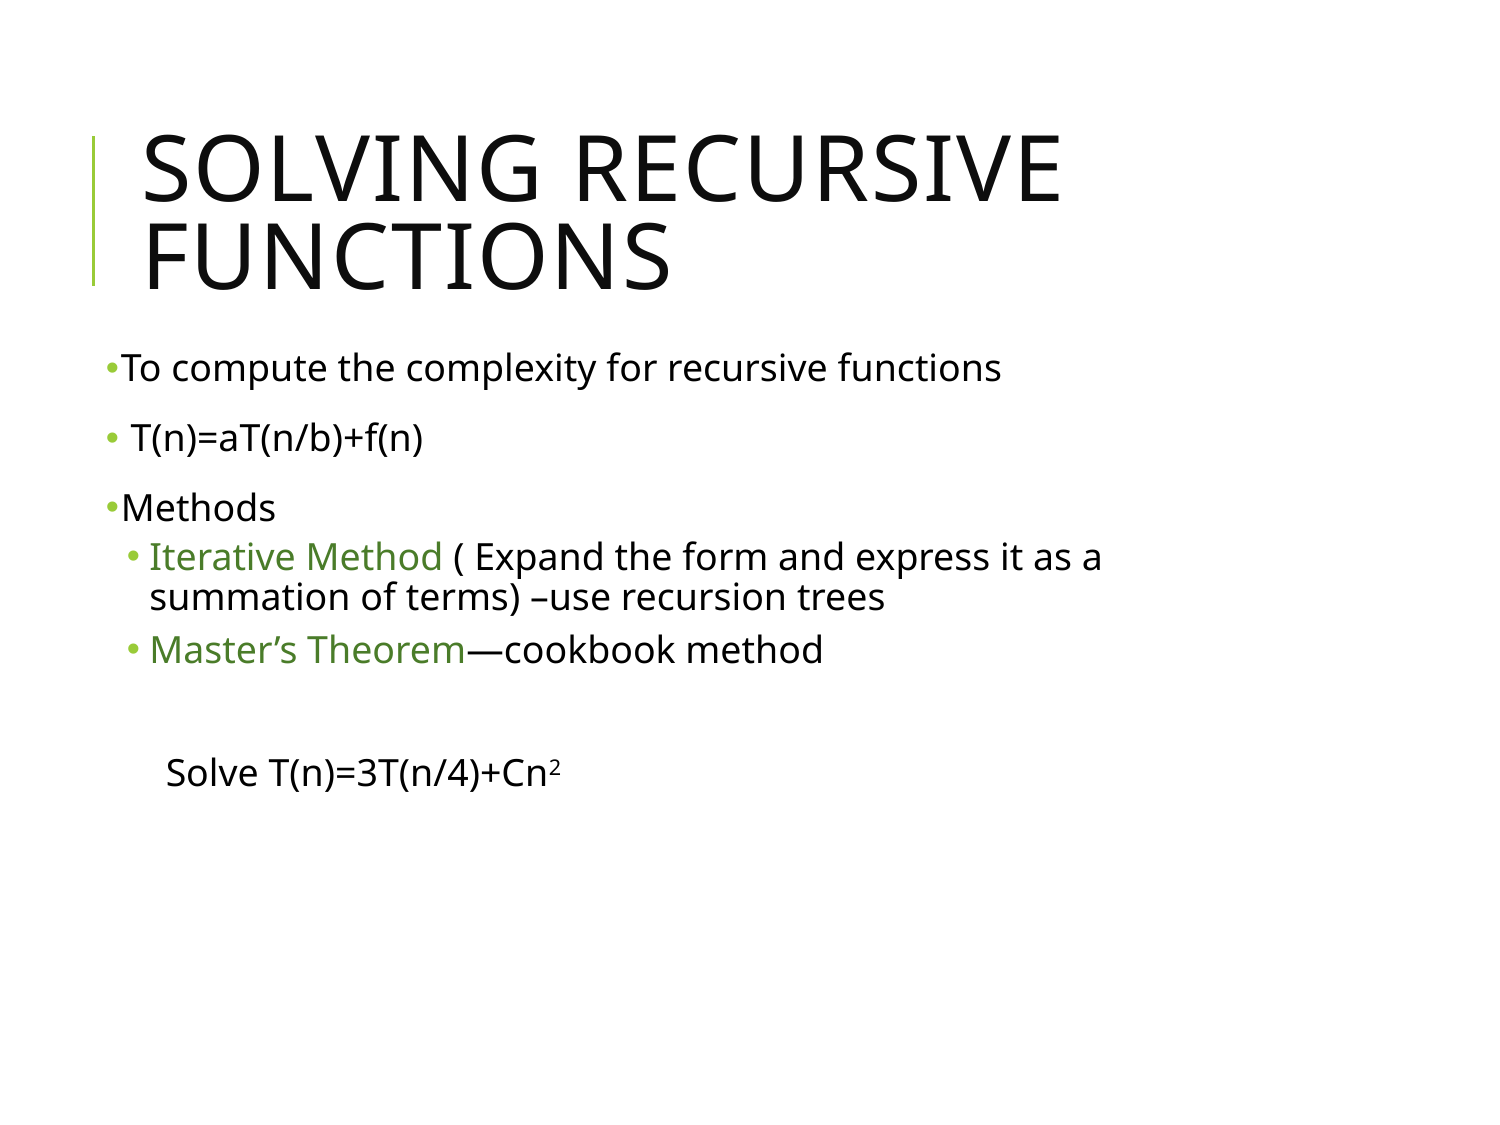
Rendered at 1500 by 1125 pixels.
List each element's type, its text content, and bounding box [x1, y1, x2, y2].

title Solving Recursive Functions [126, 96, 1322, 342]
list To compute the complexity for recursive functions T(n)=aT(n/b)+f(n) Methods Iterative Method ( Expand the form and express it as a summation of terms) –use recursion trees Master’s Theorem—cookbook method Solve T(n)=3T(n/4)+Cn2 [98, 341, 1211, 1003]
